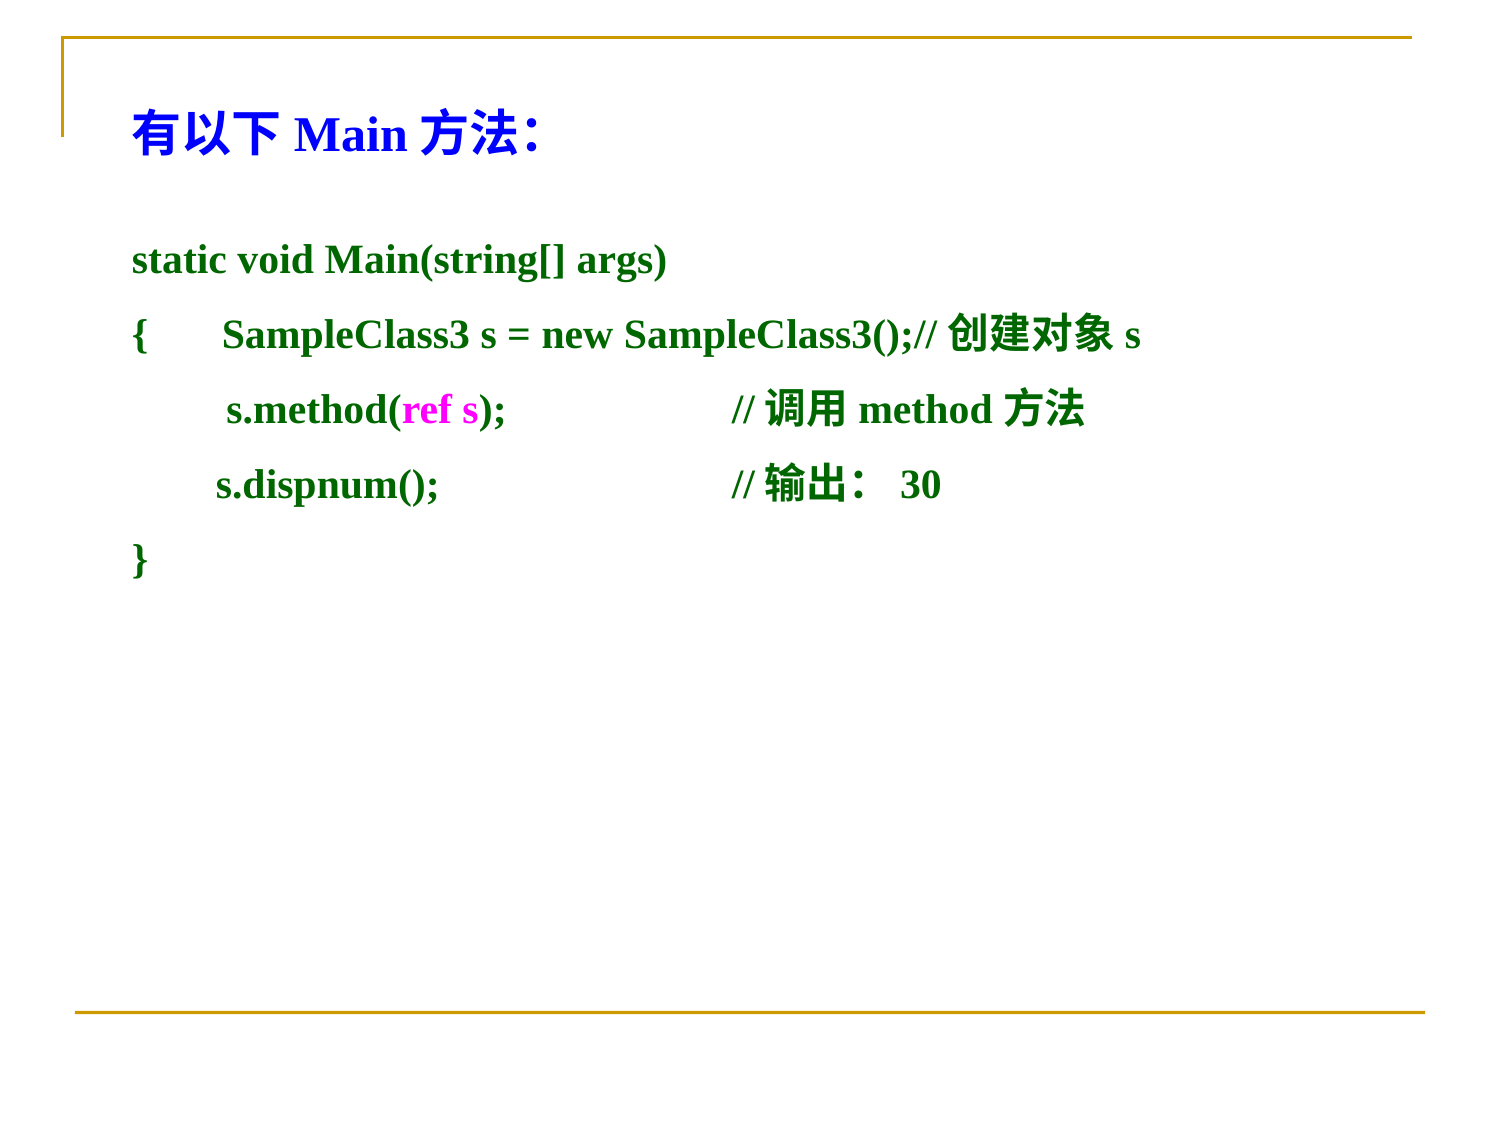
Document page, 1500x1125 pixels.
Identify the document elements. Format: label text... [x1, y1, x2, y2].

text_box 有以下Main方法： [117, 93, 1254, 169]
text_box static void Main(string[] args) { SampleClass3 s = new SampleClass3();//创建对象s s.method(ref s); //调用method方法 s.dispnum(); //输出：30 } [117, 199, 1348, 589]
